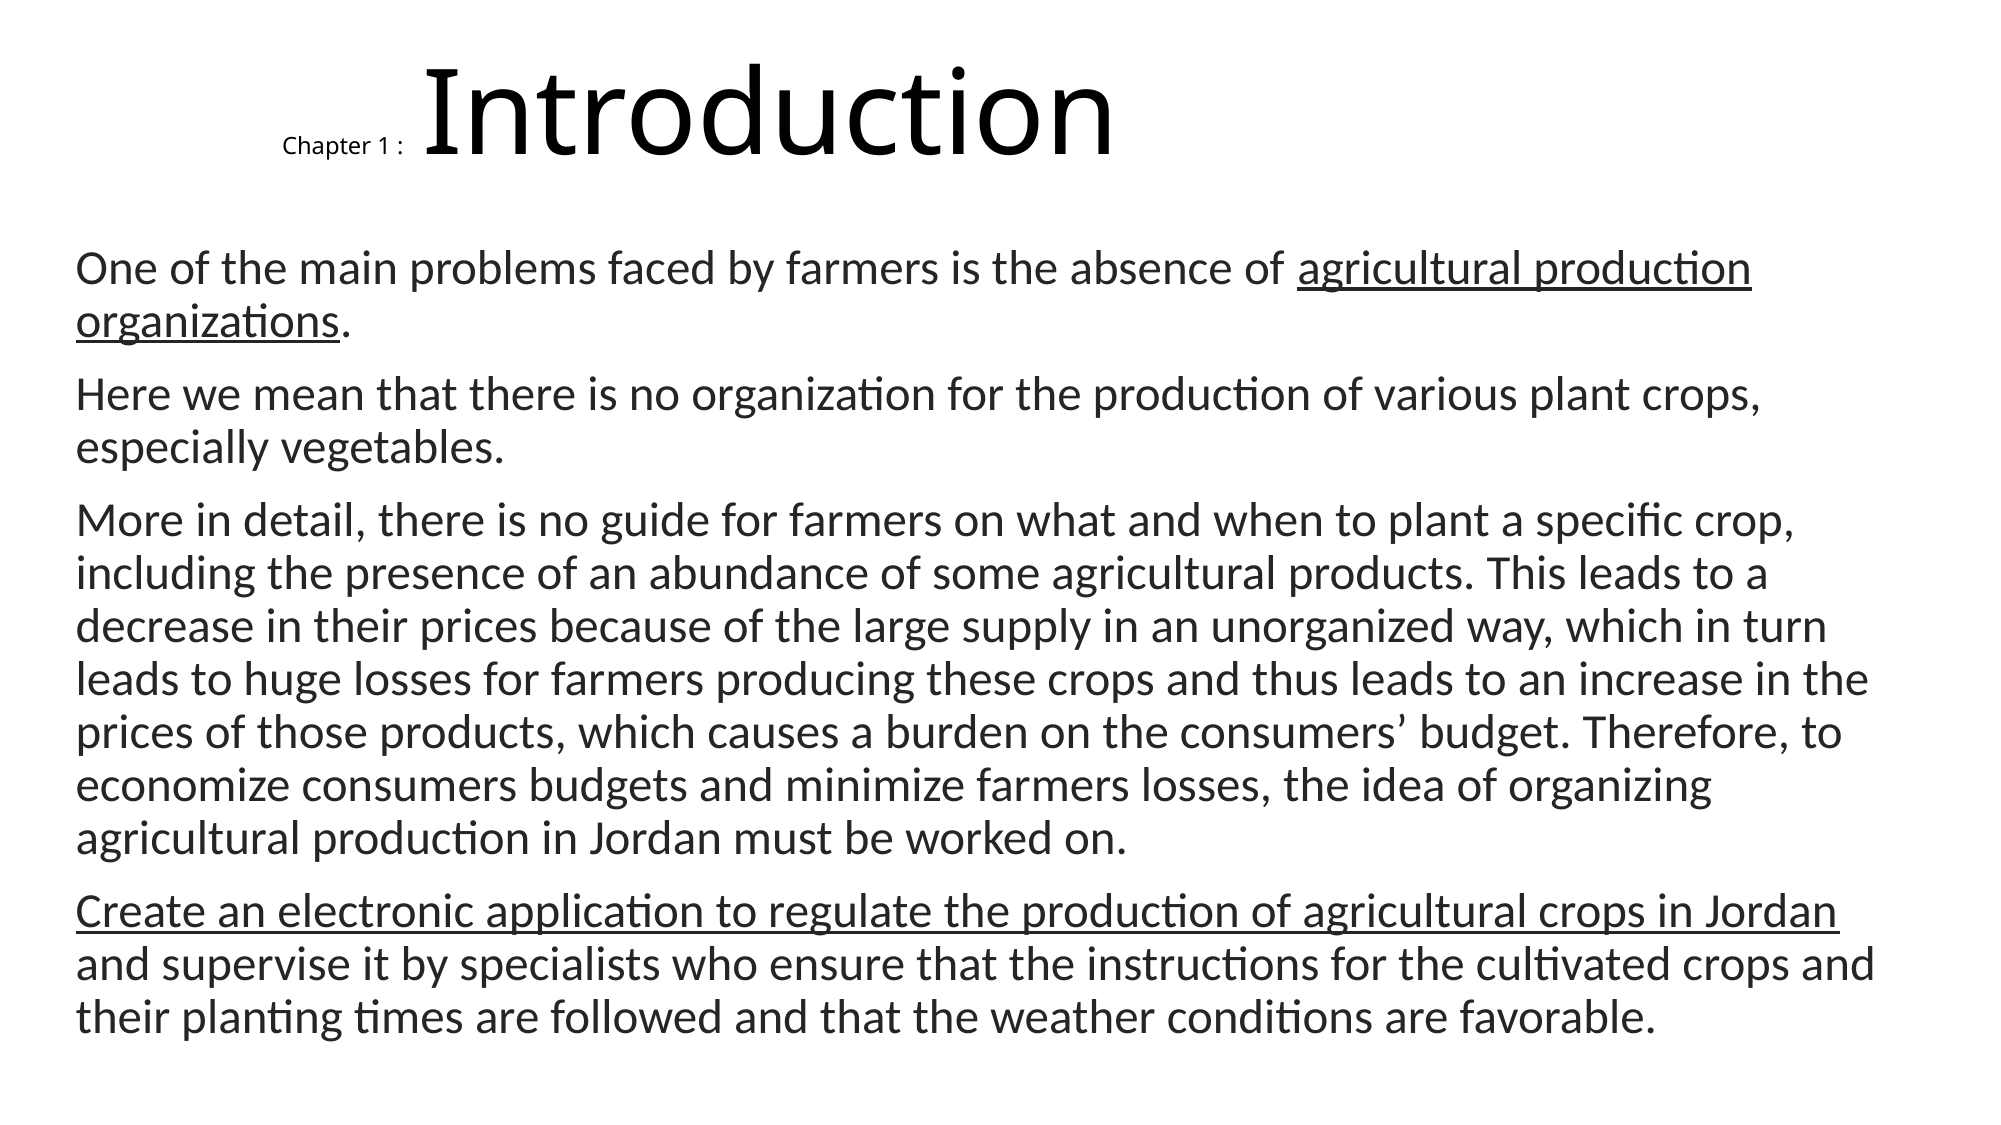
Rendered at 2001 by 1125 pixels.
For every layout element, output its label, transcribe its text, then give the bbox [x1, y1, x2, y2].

subtitle One of the main problems faced by farmers is the absence of agricultural production organizations. Here we mean that there is no organization for the production of various plant crops, especially vegetables. More in detail, there is no guide for farmers on what and when to plant a specific crop, including the presence of an abundance of some agricultural products. This leads to a decrease in their prices because of the large supply in an unorganized way, which in turn leads to huge losses for farmers producing these crops and thus leads to an increase in the prices of those products, which causes a burden on the consumers’ budget. Therefore, to economize consumers budgets and minimize farmers losses, the idea of organizing agricultural production in Jordan must be worked on. Create an electronic application to regulate the production of agricultural crops in Jordan and supervise it by specialists who ensure that the instructions for the cultivated crops and their planting times are followed and that the weather conditions are favorable. [60, 234, 1940, 1052]
title Chapter 1 : Introduction [42, 42, 1359, 331]
